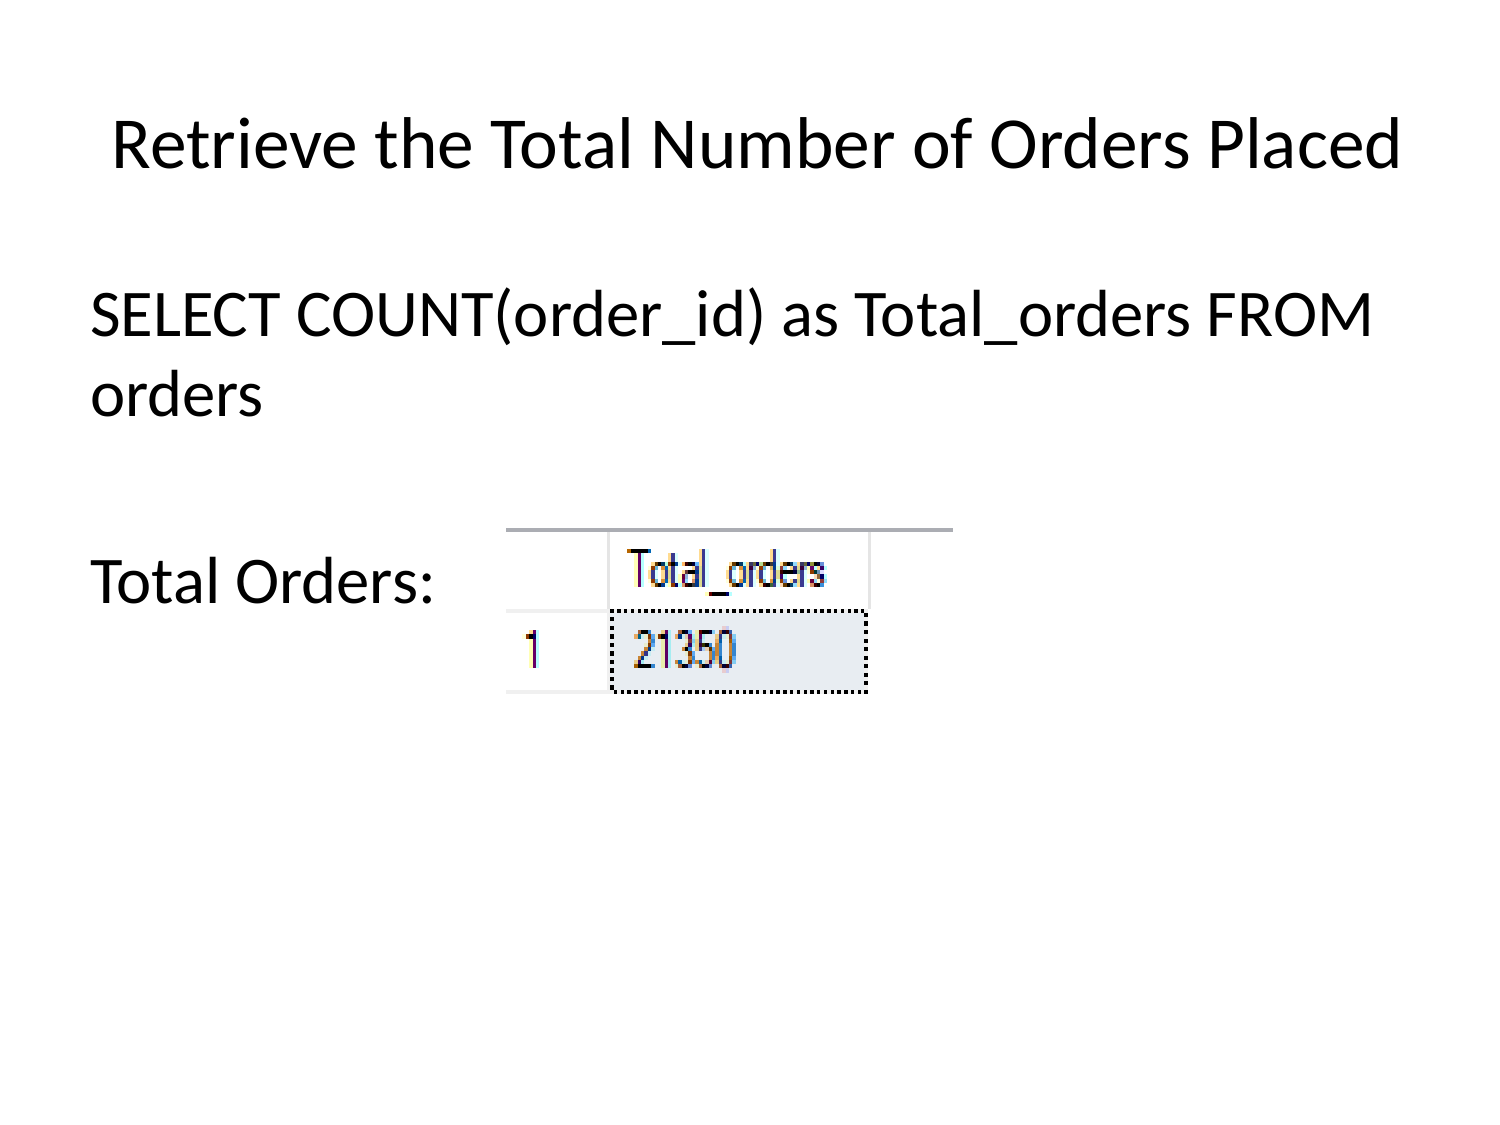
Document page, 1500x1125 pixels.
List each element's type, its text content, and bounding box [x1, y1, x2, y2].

picture [505, 528, 953, 797]
title Retrieve the Total Number of Orders Placed [75, 45, 1425, 233]
list SELECT COUNT(order_id) as Total_orders FROM orders Total Orders: [75, 262, 1425, 1005]
